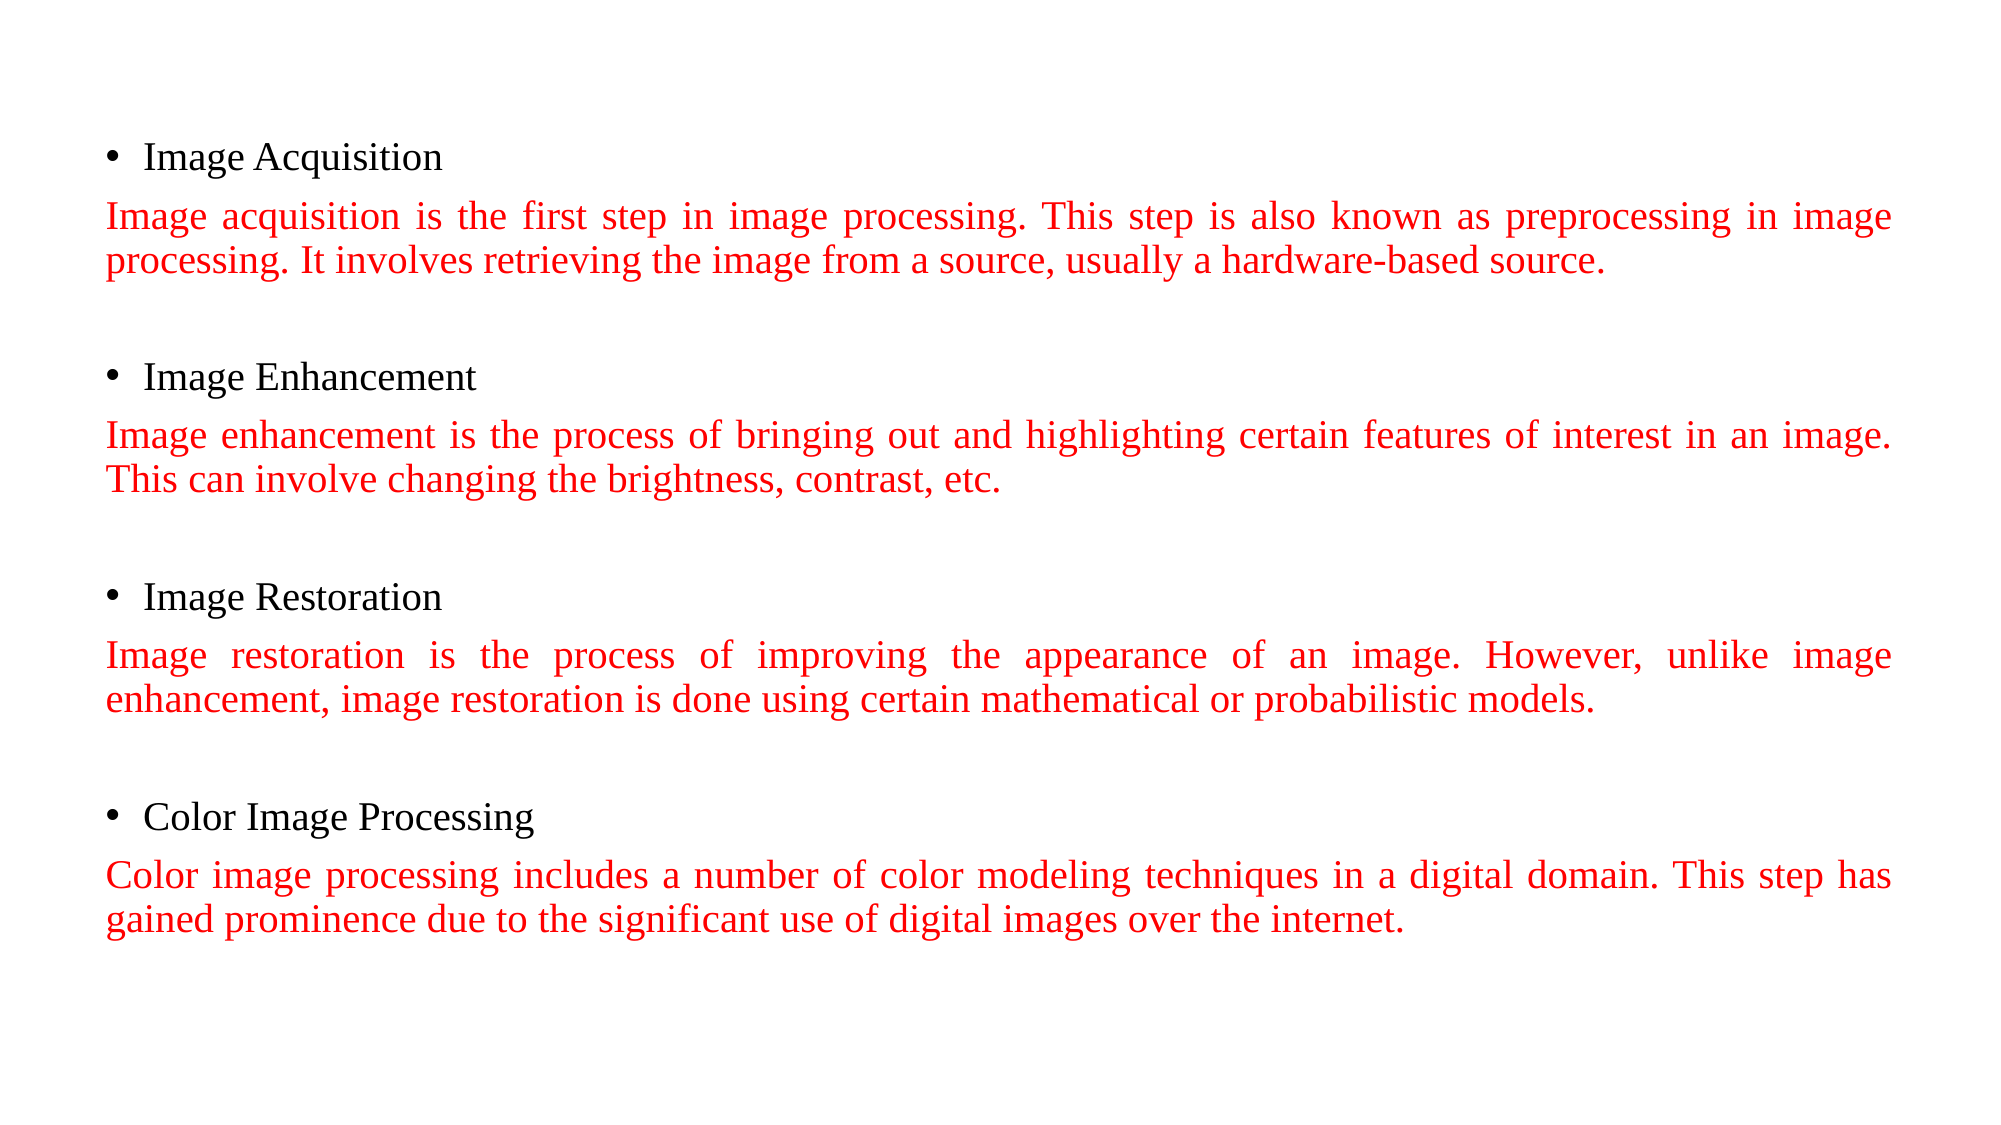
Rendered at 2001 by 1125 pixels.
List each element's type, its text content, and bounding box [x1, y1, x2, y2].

list Image Acquisition Image acquisition is the first step in image processing. This step is also known as preprocessing in image processing. It involves retrieving the image from a source, usually a hardware-based source. Image Enhancement Image enhancement is the process of bringing out and highlighting certain features of interest in an image. This can involve changing the brightness, contrast, etc. Image Restoration Image restoration is the process of improving the appearance of an image. However, unlike image enhancement, image restoration is done using certain mathematical or probabilistic models. Color Image Processing Color image processing includes a number of color modeling techniques in a digital domain. This step has gained prominence due to the significant use of digital images over the internet. [90, 127, 1910, 952]
